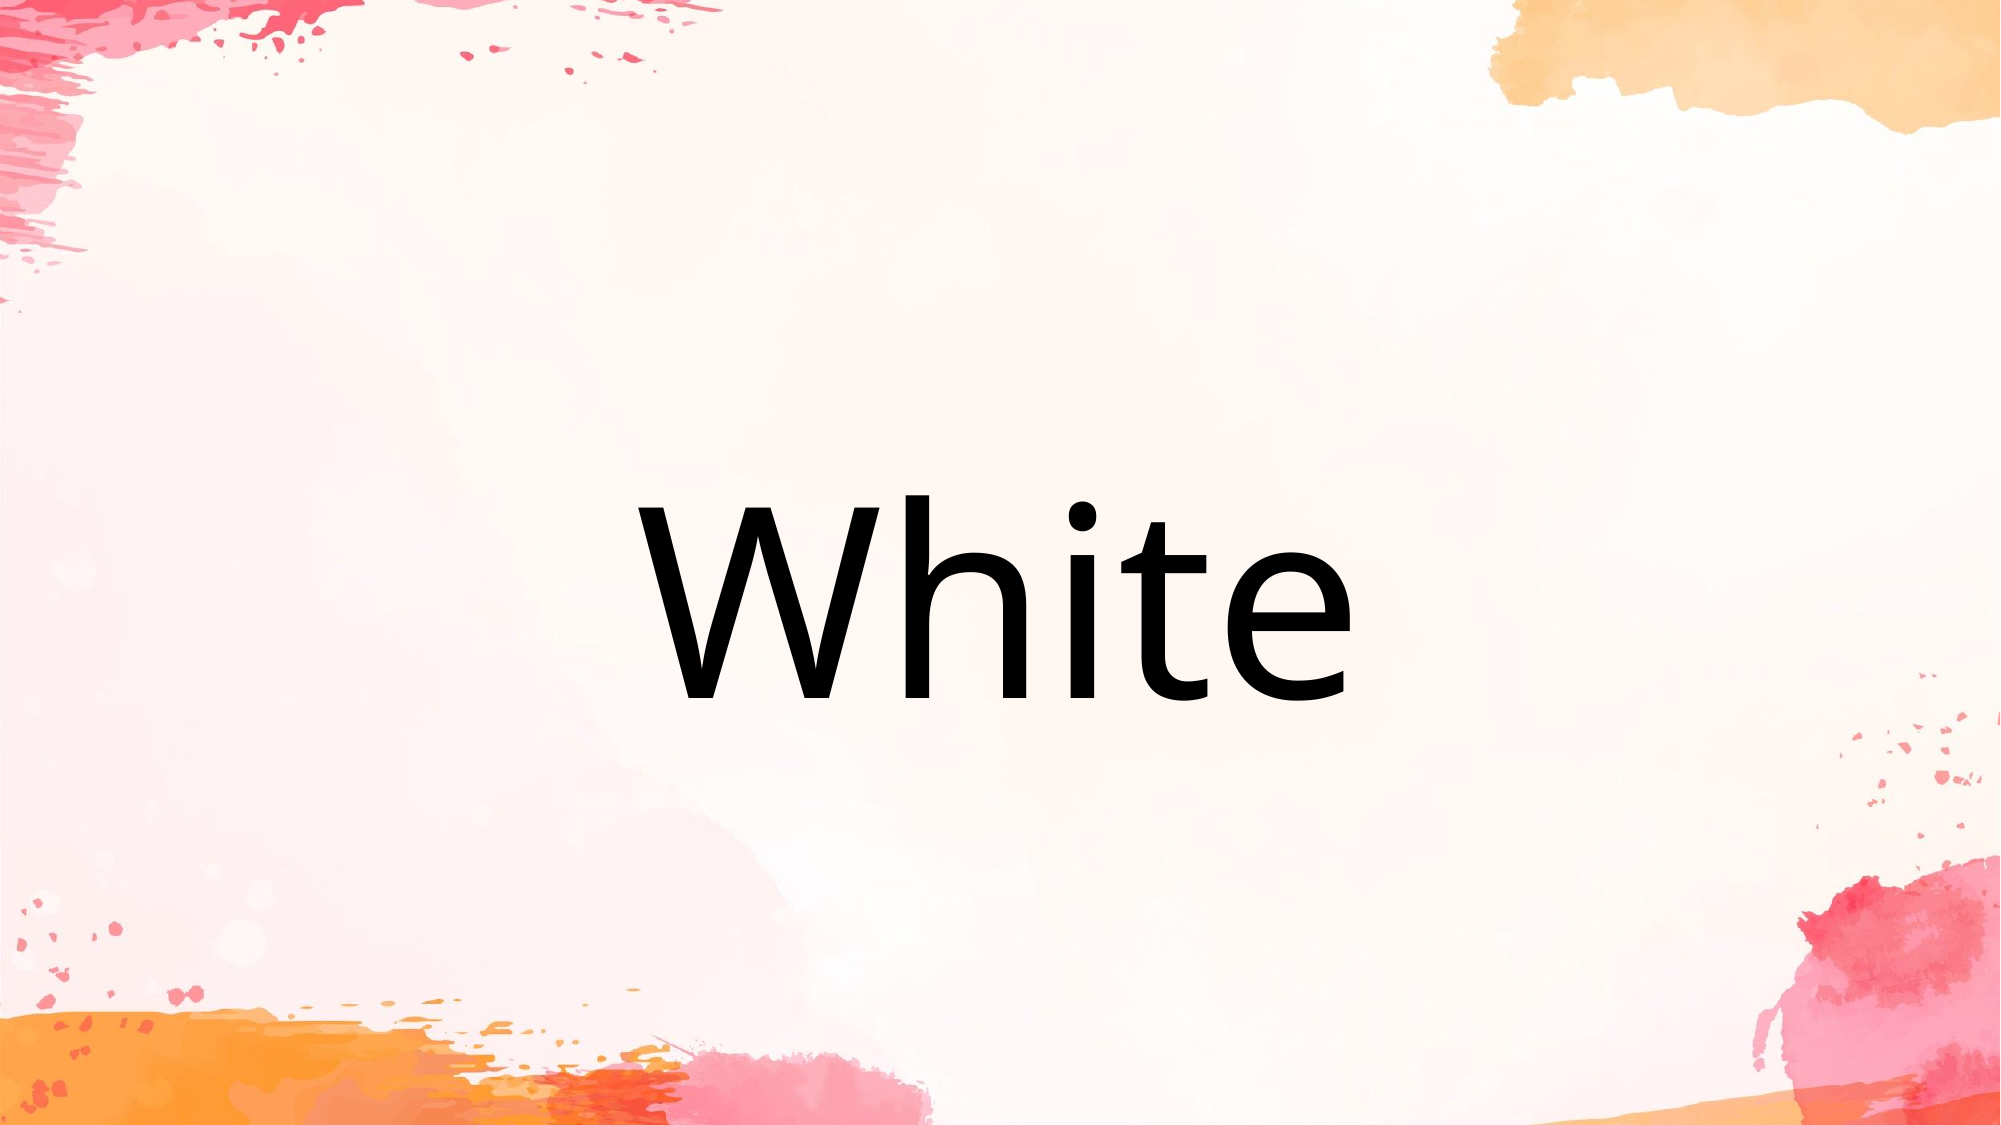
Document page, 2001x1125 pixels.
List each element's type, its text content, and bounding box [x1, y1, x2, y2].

picture [0, 0, 2001, 1125]
title White [455, 370, 1545, 813]
